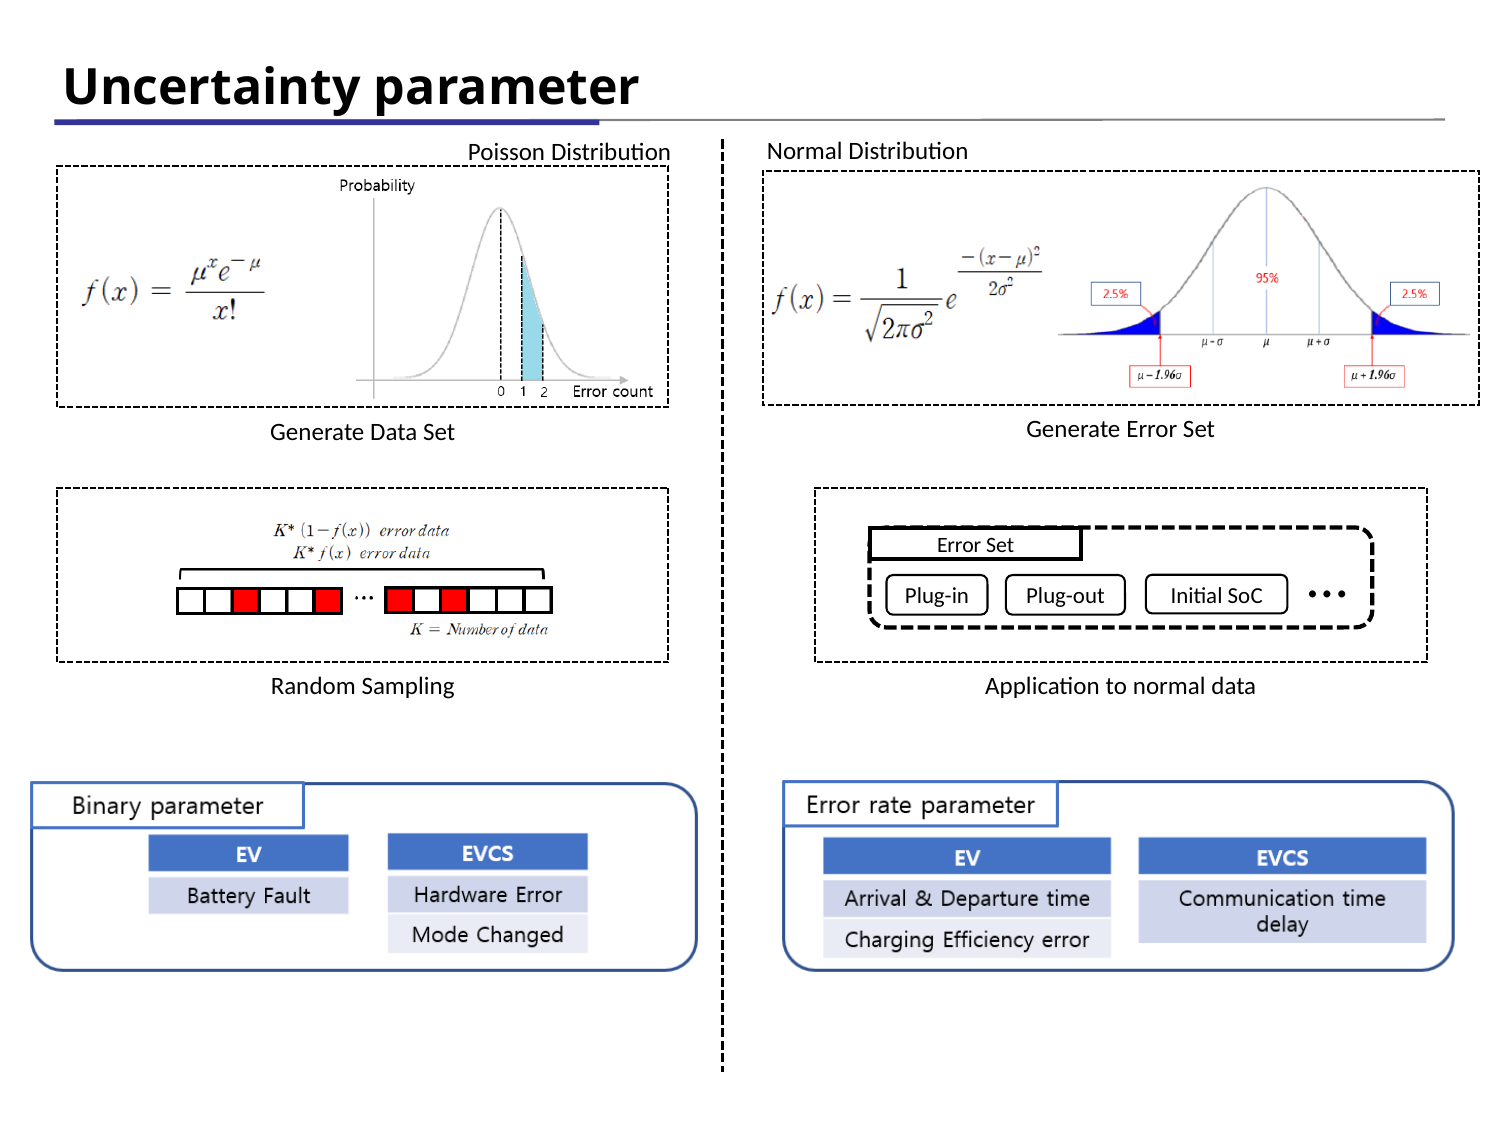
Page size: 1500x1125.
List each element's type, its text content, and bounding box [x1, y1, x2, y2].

title Uncertainty parameter [47, 53, 1398, 123]
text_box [763, 166, 1479, 405]
picture [26, 778, 700, 977]
text_box Random Sampling [245, 663, 481, 708]
picture [779, 778, 1463, 977]
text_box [57, 166, 669, 407]
text_box Application to normal data [961, 663, 1281, 708]
text_box Generate Data Set [245, 408, 481, 453]
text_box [57, 487, 669, 663]
text_box Normal Distribution [752, 127, 1008, 173]
text_box Poisson Distribution [431, 128, 687, 174]
text_box Generate Error Set [993, 405, 1249, 450]
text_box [815, 487, 1427, 663]
